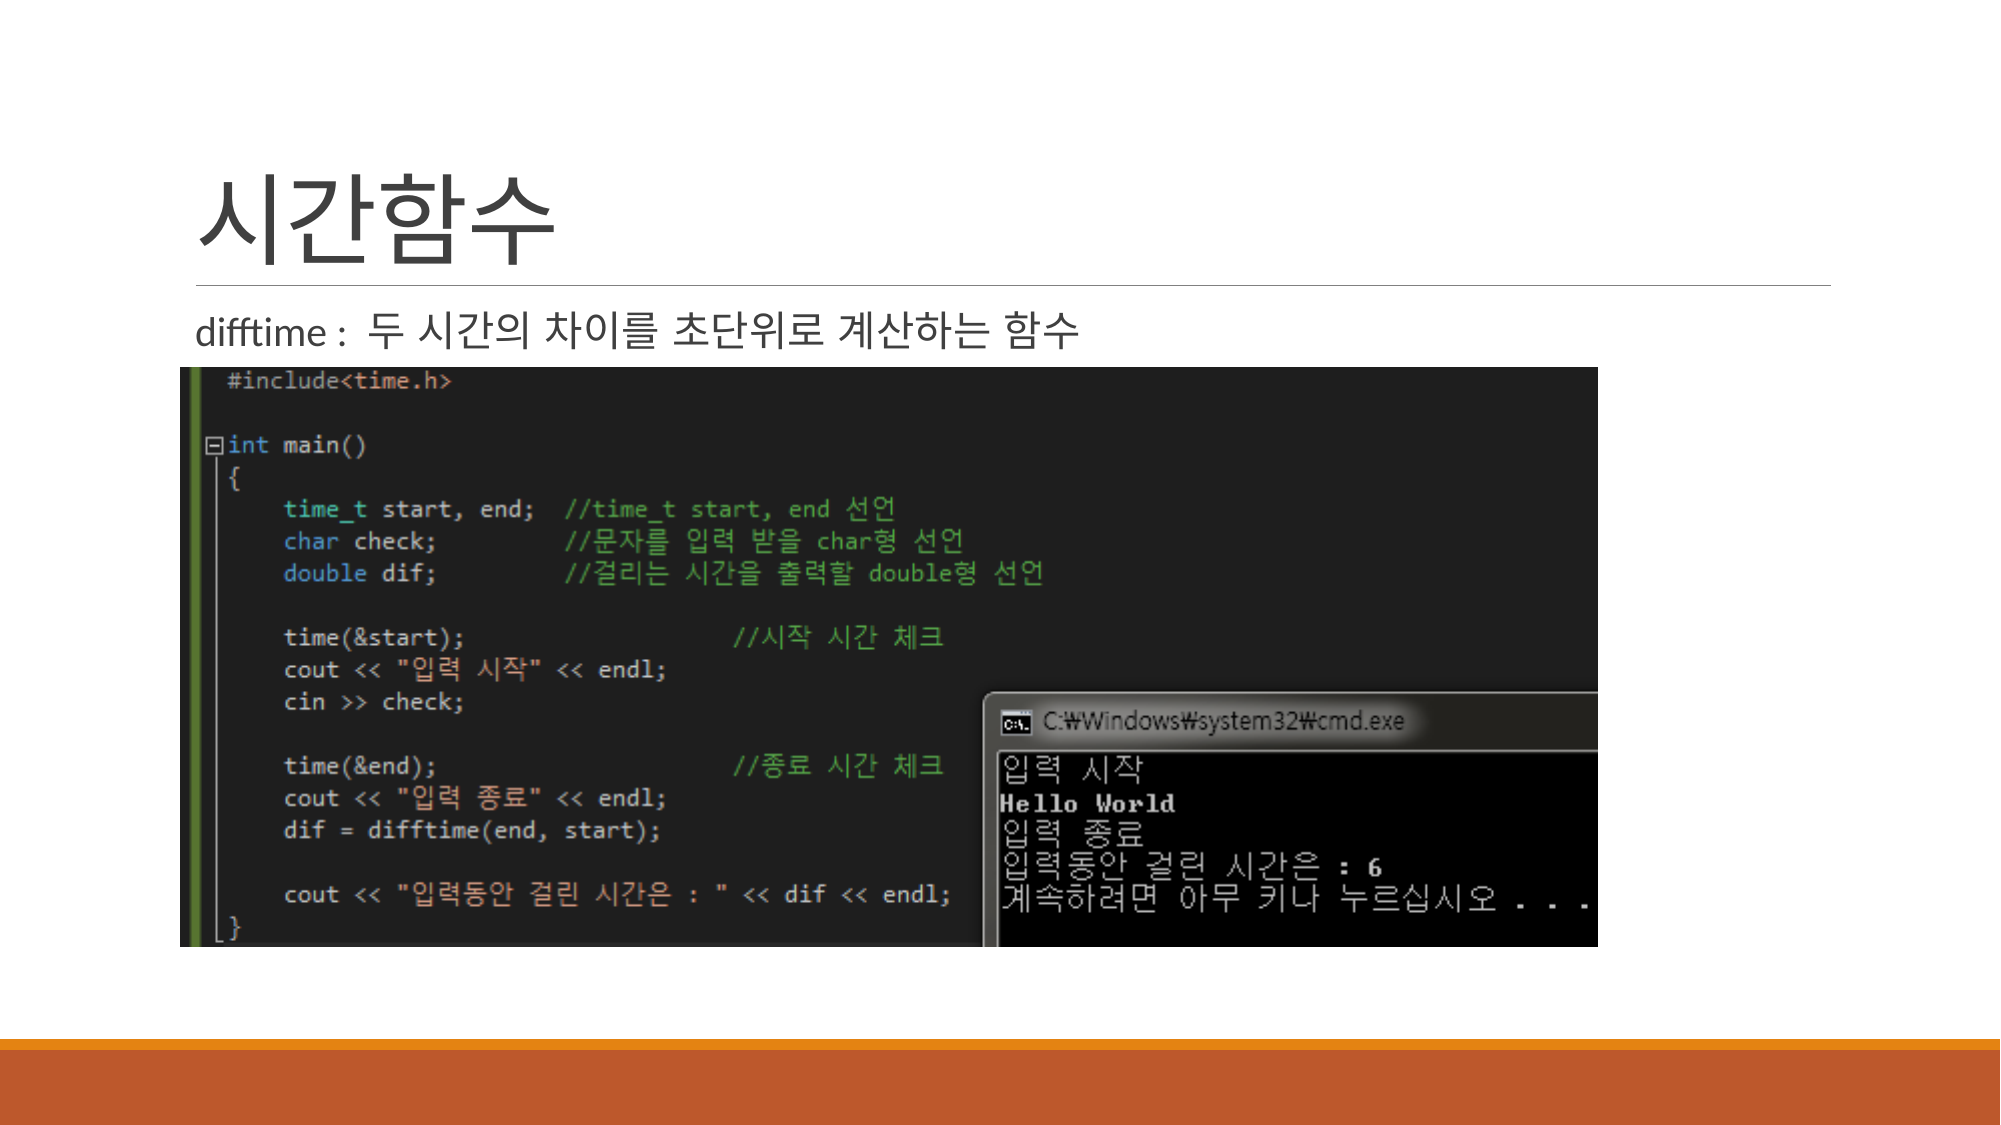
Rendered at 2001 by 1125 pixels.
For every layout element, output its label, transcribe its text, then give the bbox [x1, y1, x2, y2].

list difftime : 두 시간의 차이를 초단위로 계산하는 함수 [180, 302, 1830, 963]
picture [179, 366, 1599, 947]
title 시간함수 [180, 47, 1830, 285]
